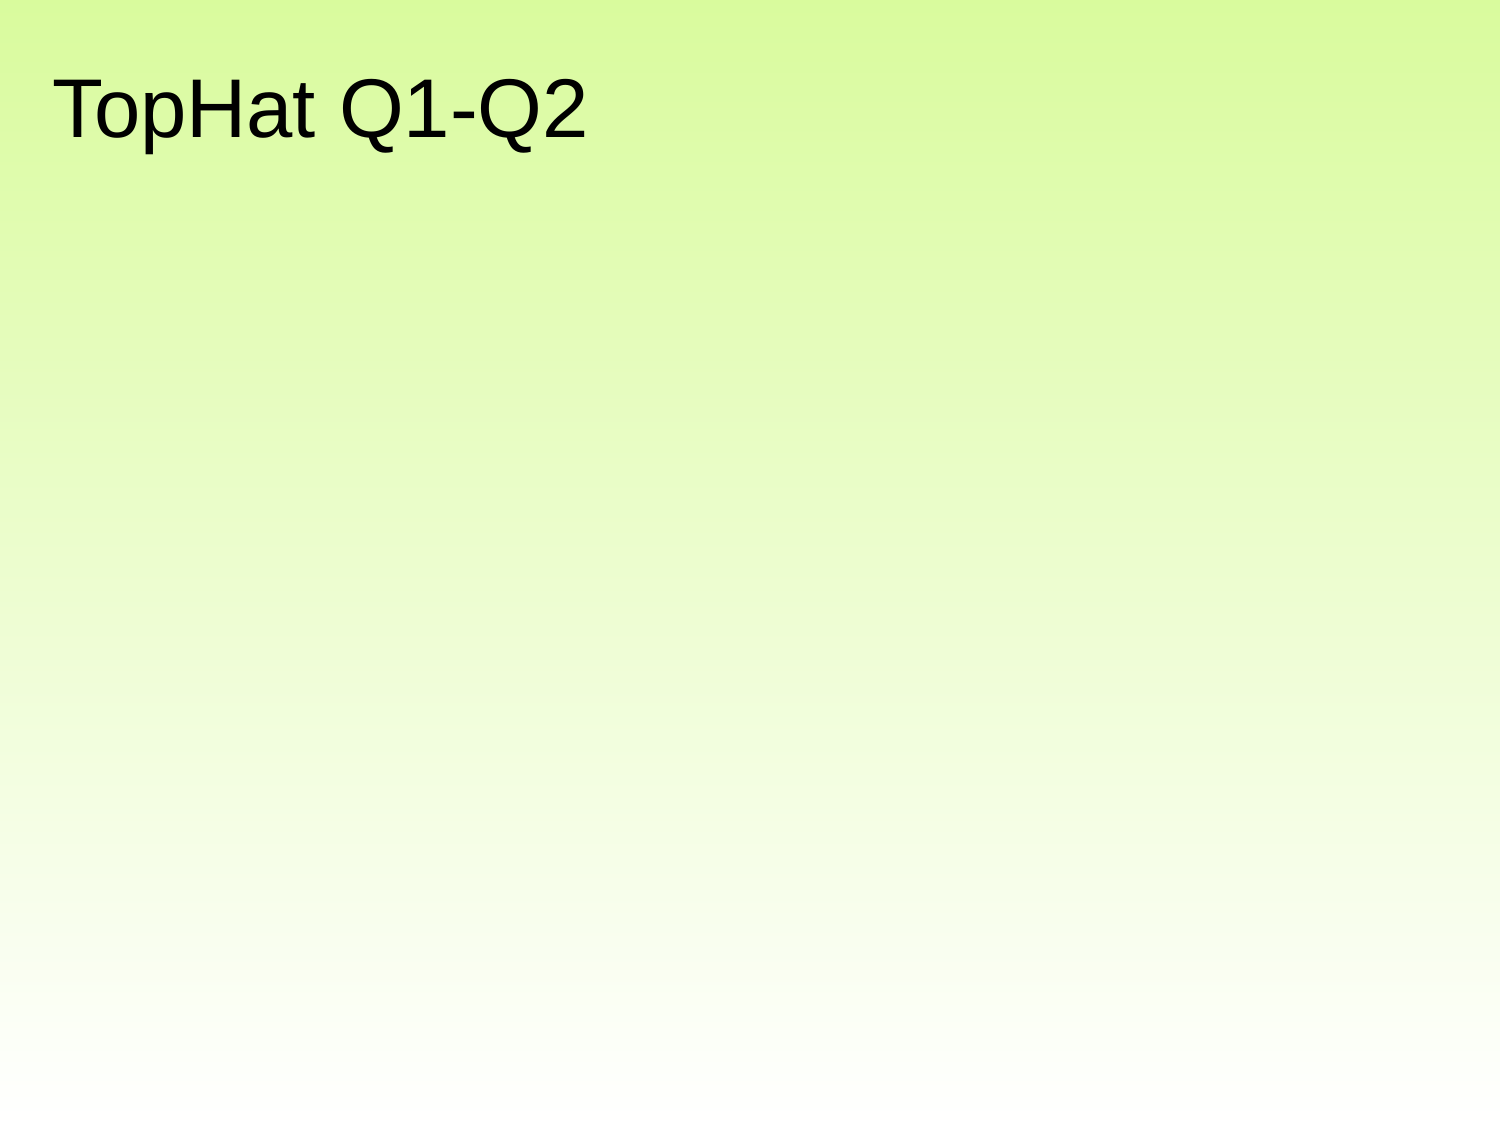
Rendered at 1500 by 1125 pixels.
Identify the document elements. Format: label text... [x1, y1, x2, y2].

title TopHat Q1-Q2 [37, 45, 1463, 163]
